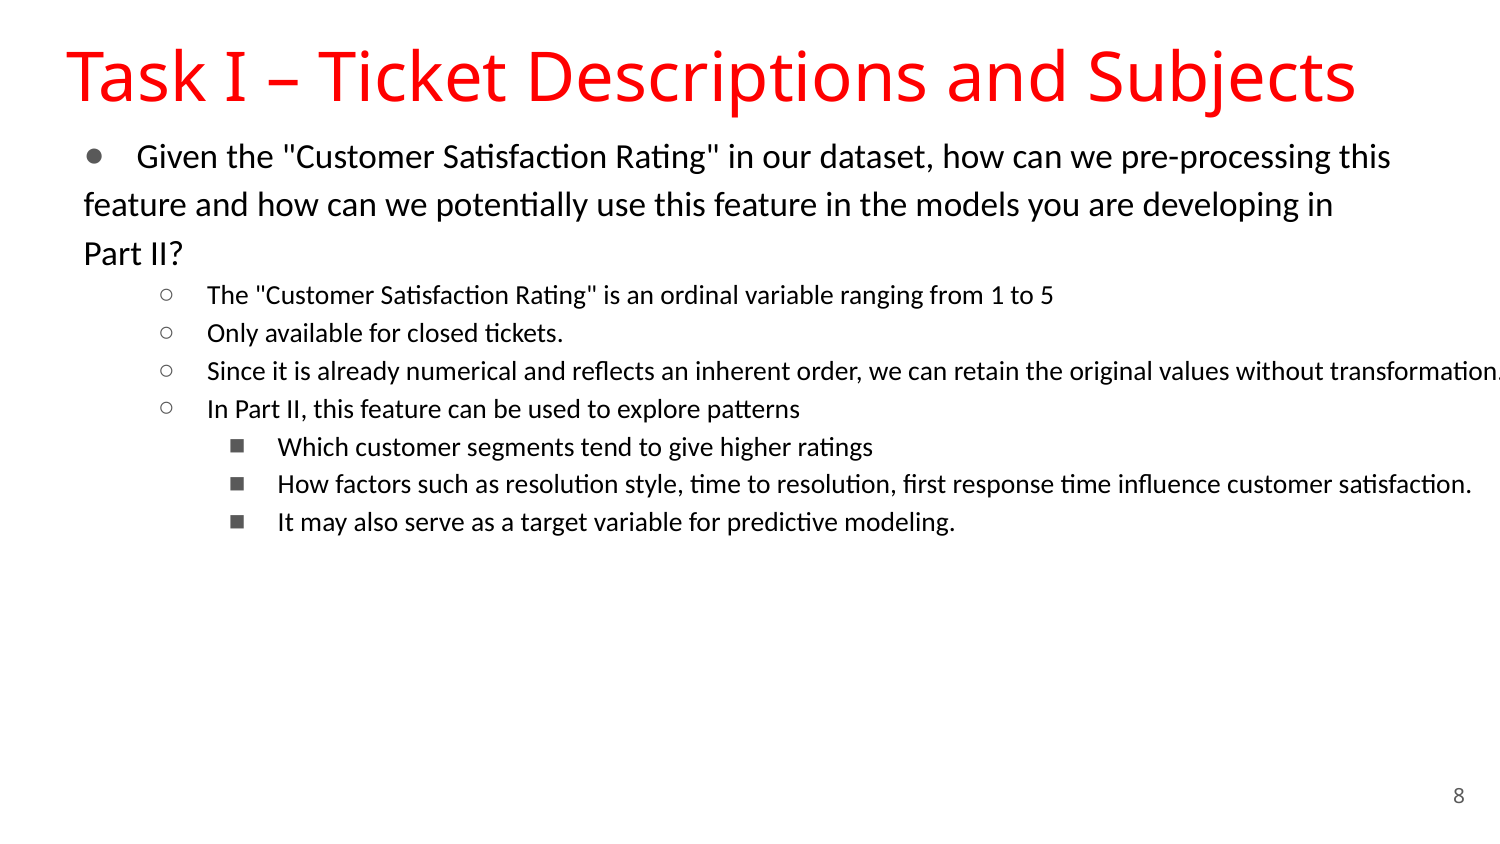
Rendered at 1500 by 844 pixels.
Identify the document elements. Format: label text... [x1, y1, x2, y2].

title Task I – Ticket Descriptions and Subjects [51, 17, 1449, 111]
list Given the "Customer Satisfaction Rating" in our dataset, how can we pre-processing this feature and how can we potentially use this feature in the models you are developing in Part II? The "Customer Satisfaction Rating" is an ordinal variable ranging from 1 to 5 Only available for closed tickets. Since it is already numerical and reflects an inherent order, we can retain the original values without transformation. In Part II, this feature can be used to explore patterns Which customer segments tend to give higher ratings How factors such as resolution style, time to resolution, first response time influence customer satisfaction. It may also serve as a target variable for predictive modeling. [51, 111, 1500, 821]
slide_number 8 [1389, 764, 1480, 830]
